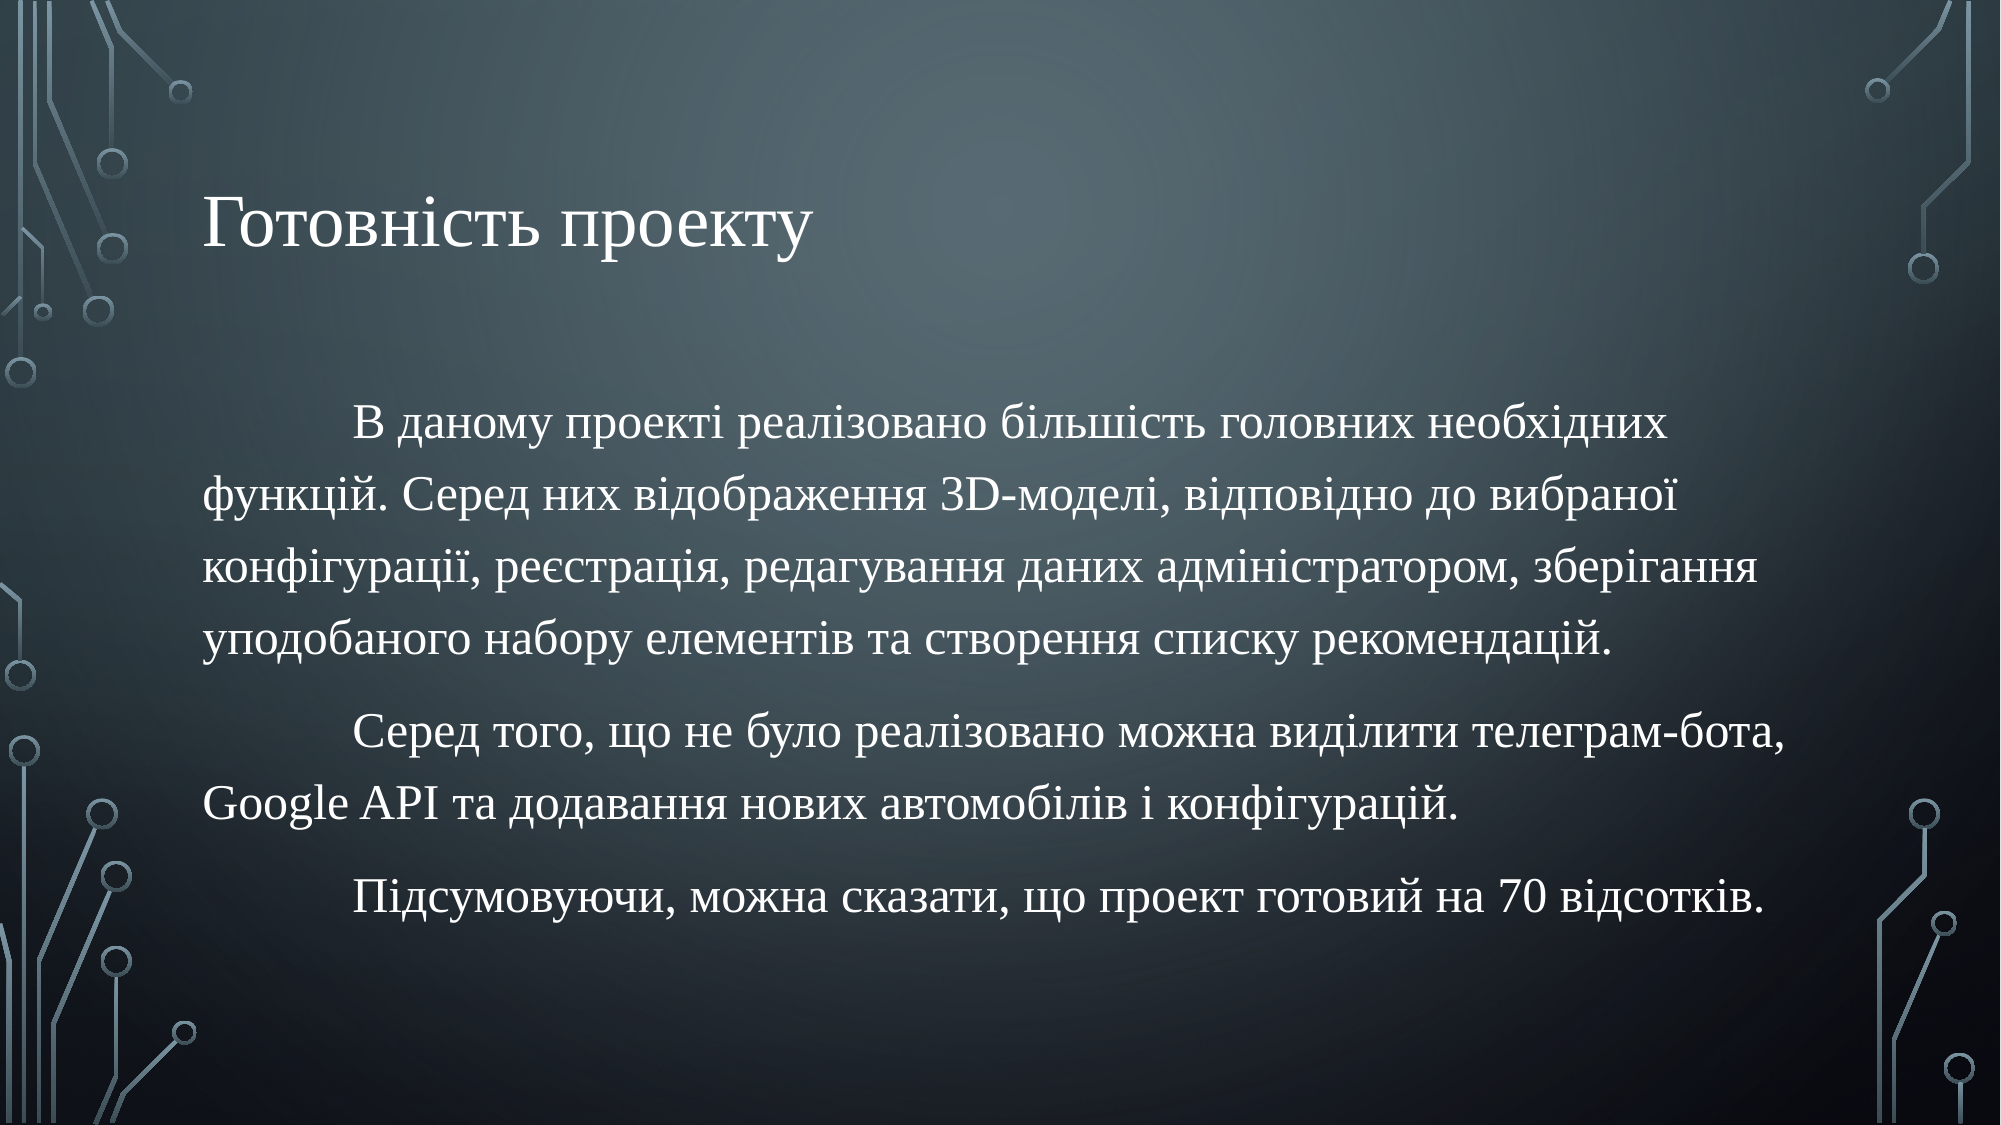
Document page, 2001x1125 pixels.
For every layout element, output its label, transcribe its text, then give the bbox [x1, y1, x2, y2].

list В даному проекті реалізовано більшість головних необхідних функцій. Серед них відображення 3D-моделі, відповідно до вибраної конфігурації, реєстрація, редагування даних адміністратором, зберігання уподобаного набору елементів та створення списку рекомендацій. Серед того, що не було реалізовано можна виділити телеграм-бота, Google API та додавання нових автомобілів і конфігурацій. Підсумовуючи, можна сказати, що проект готовий на 70 відсотків. [187, 369, 1813, 950]
title Готовність проекту [187, 101, 1813, 344]
